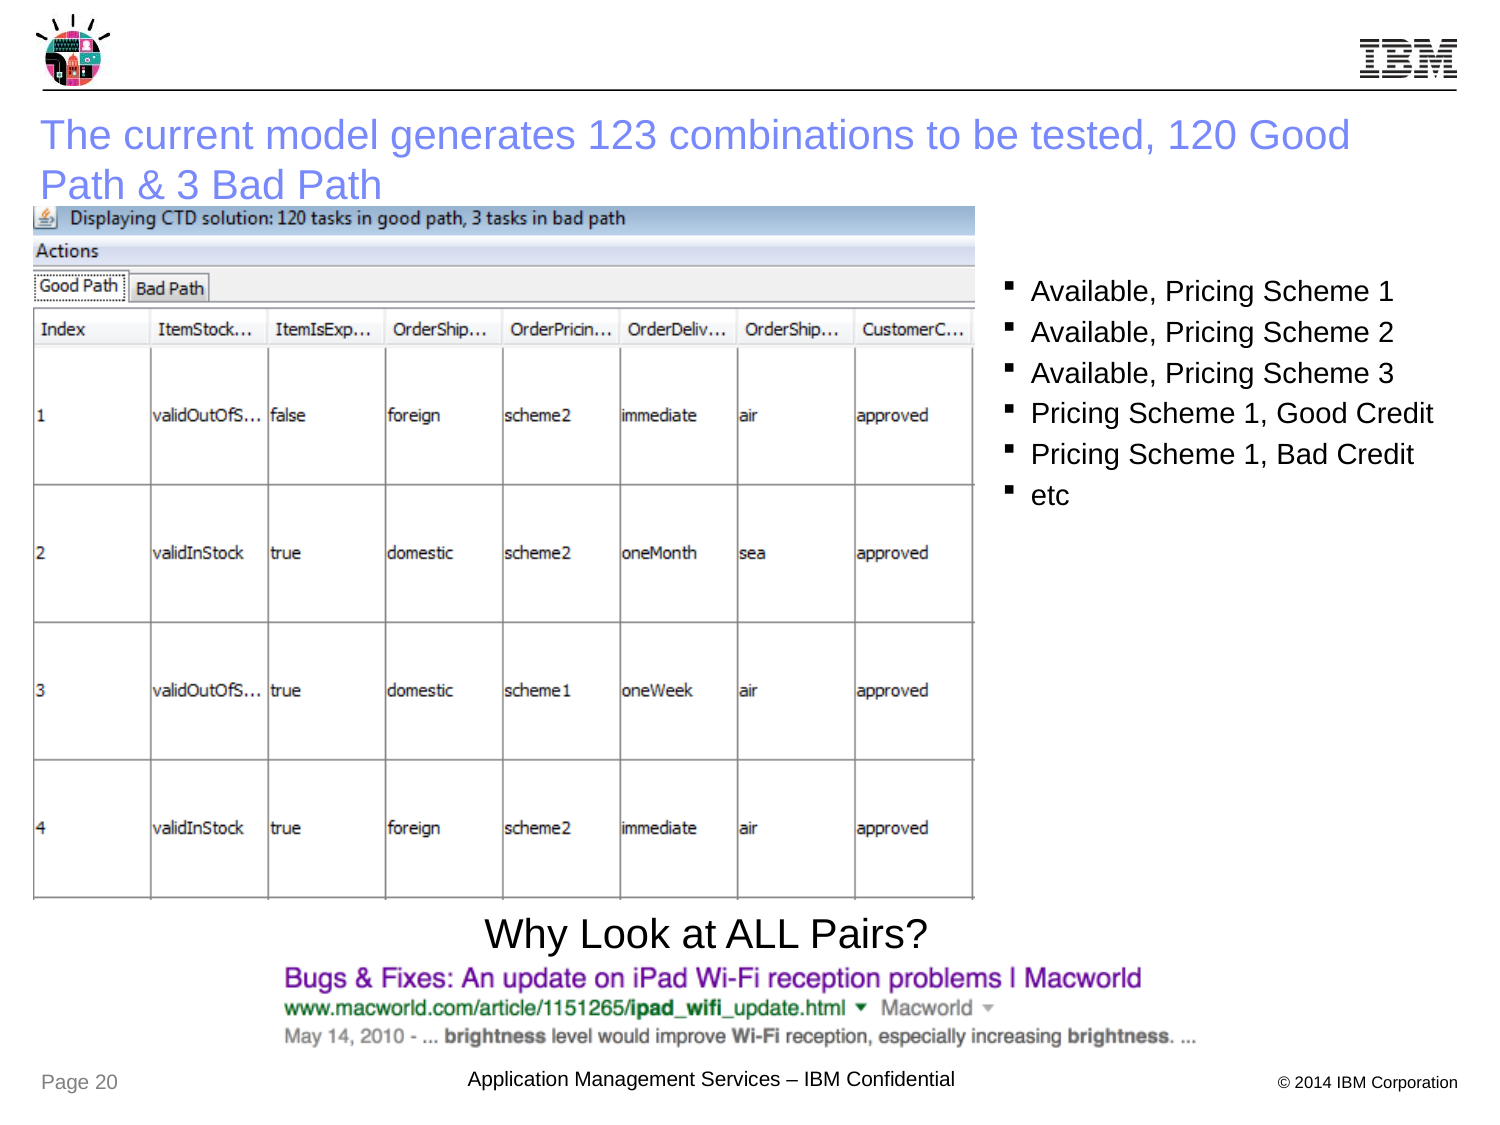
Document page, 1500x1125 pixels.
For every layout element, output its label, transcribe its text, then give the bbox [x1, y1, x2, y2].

picture [36, 14, 549, 86]
picture [33, 205, 975, 901]
picture [1360, 39, 1457, 78]
text_box Available, Pricing Scheme 1 Available, Pricing Scheme 2 Available, Pricing Scheme 3 Pricing Scheme 1, Good Credit Pricing Scheme 1, Bad Credit etc [987, 265, 1452, 1003]
text_box Why Look at ALL Pairs? [469, 909, 944, 958]
title The current model generates 123 combinations to be tested, 120 Good Path & 3 Bad Path [24, 100, 1463, 288]
picture [283, 960, 1200, 1054]
